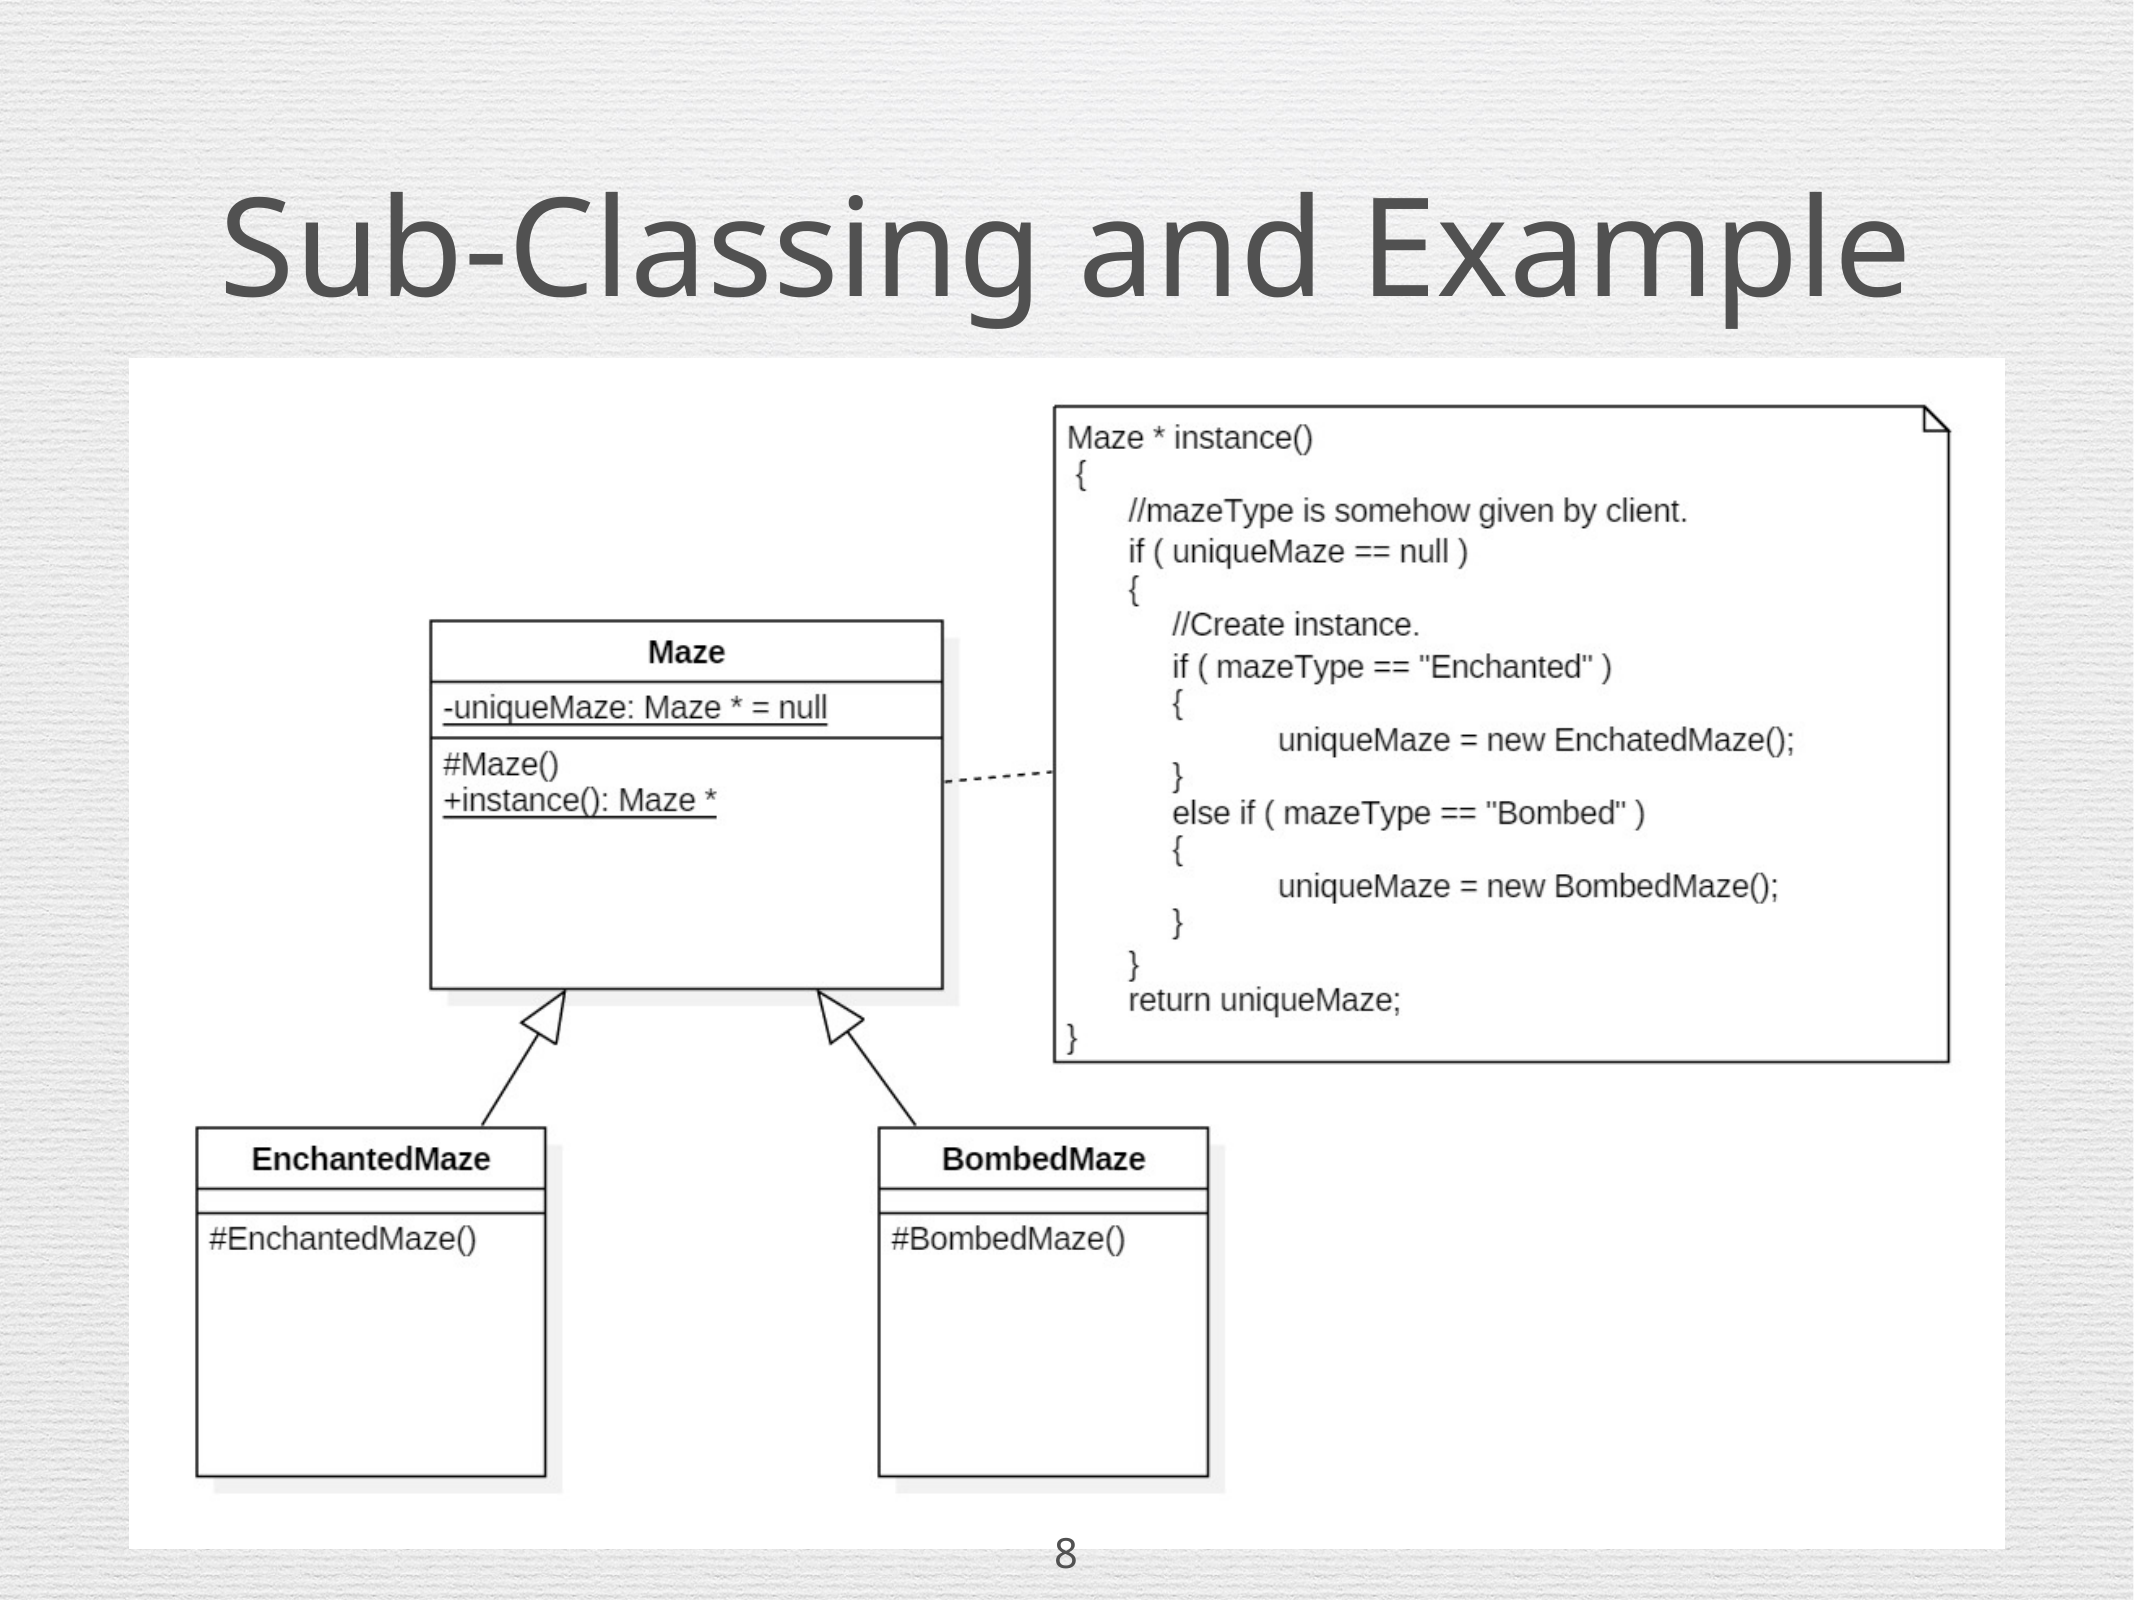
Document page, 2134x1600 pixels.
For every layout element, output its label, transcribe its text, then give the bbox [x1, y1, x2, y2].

picture [0, 0, 2134, 1600]
title Sub-Classing and Example [128, 84, 2005, 358]
slide_number 8 [1045, 1549, 1086, 1584]
